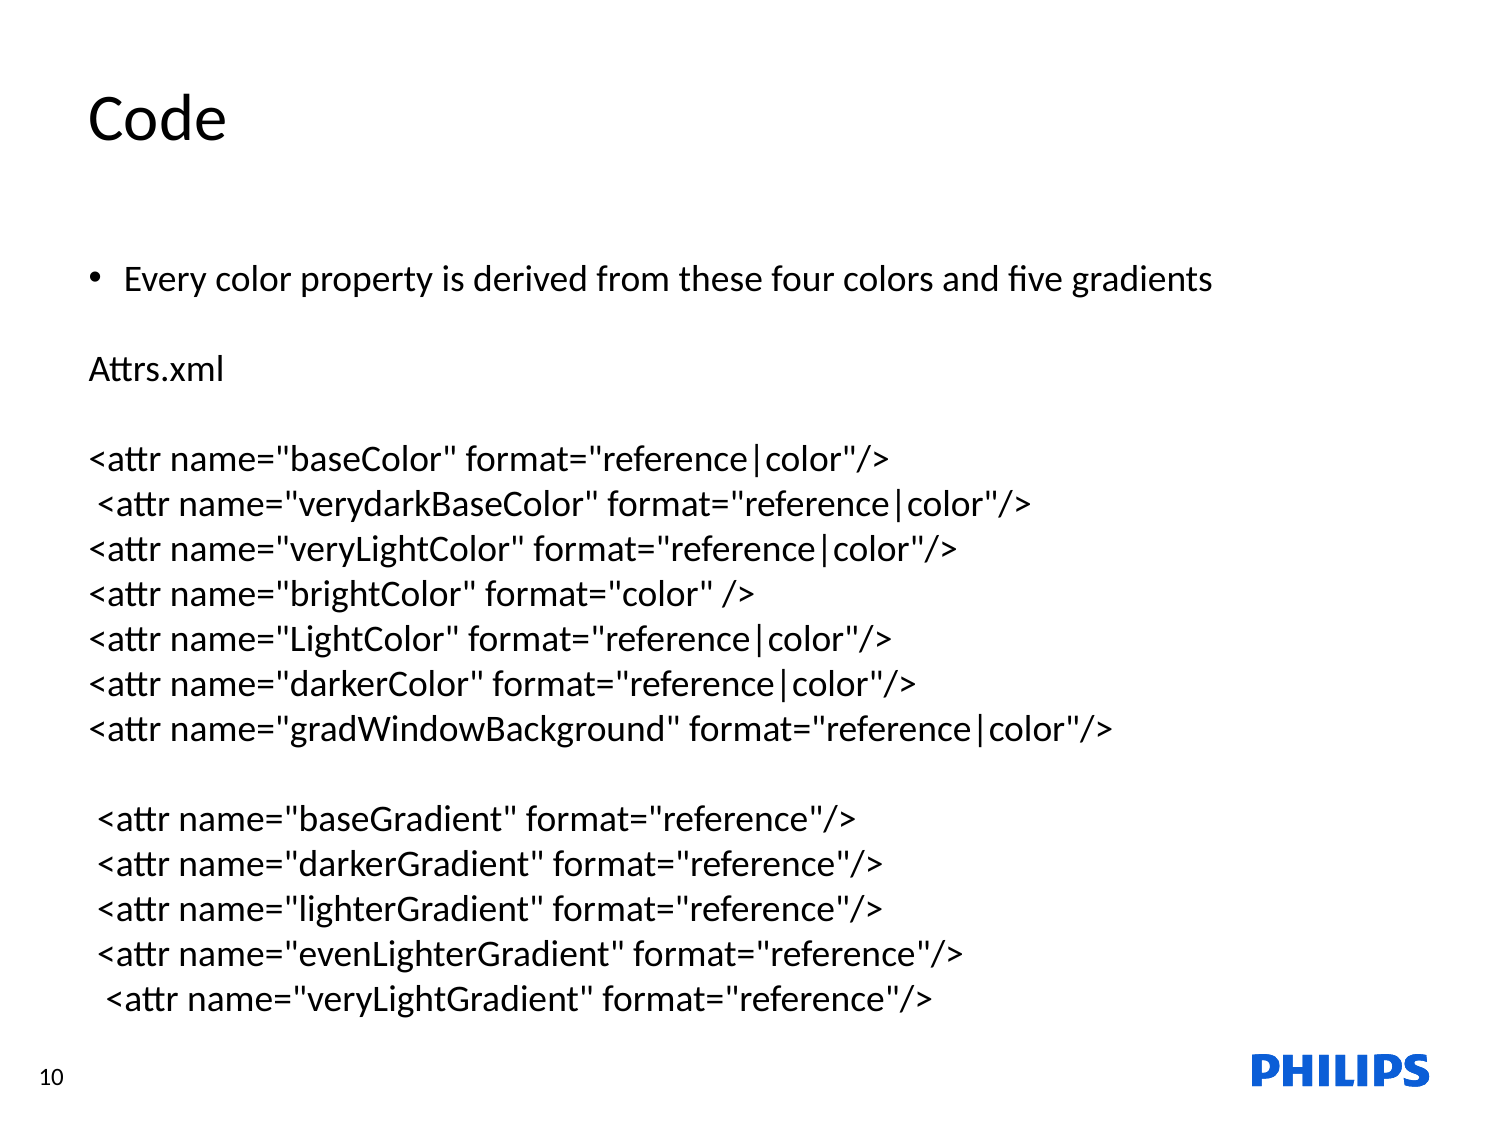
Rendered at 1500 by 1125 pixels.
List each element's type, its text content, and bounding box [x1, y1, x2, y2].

list Every color property is derived from these four colors and five gradients Attrs.xml <attr name="baseColor" format="reference|color"/> <attr name="verydarkBaseColor" format="reference|color"/> <attr name="veryLightColor" format="reference|color"/> <attr name="brightColor" format="color" /> <attr name="LightColor" format="reference|color"/> <attr name="darkerColor" format="reference|color"/> <attr name="gradWindowBackground" format="reference|color"/> <attr name="baseGradient" format="reference"/> <attr name="darkerGradient" format="reference"/> <attr name="lighterGradient" format="reference"/> <attr name="evenLighterGradient" format="reference"/> <attr name="veryLightGradient" format="reference"/> [88, 253, 1412, 1051]
list Code [88, 73, 1412, 240]
